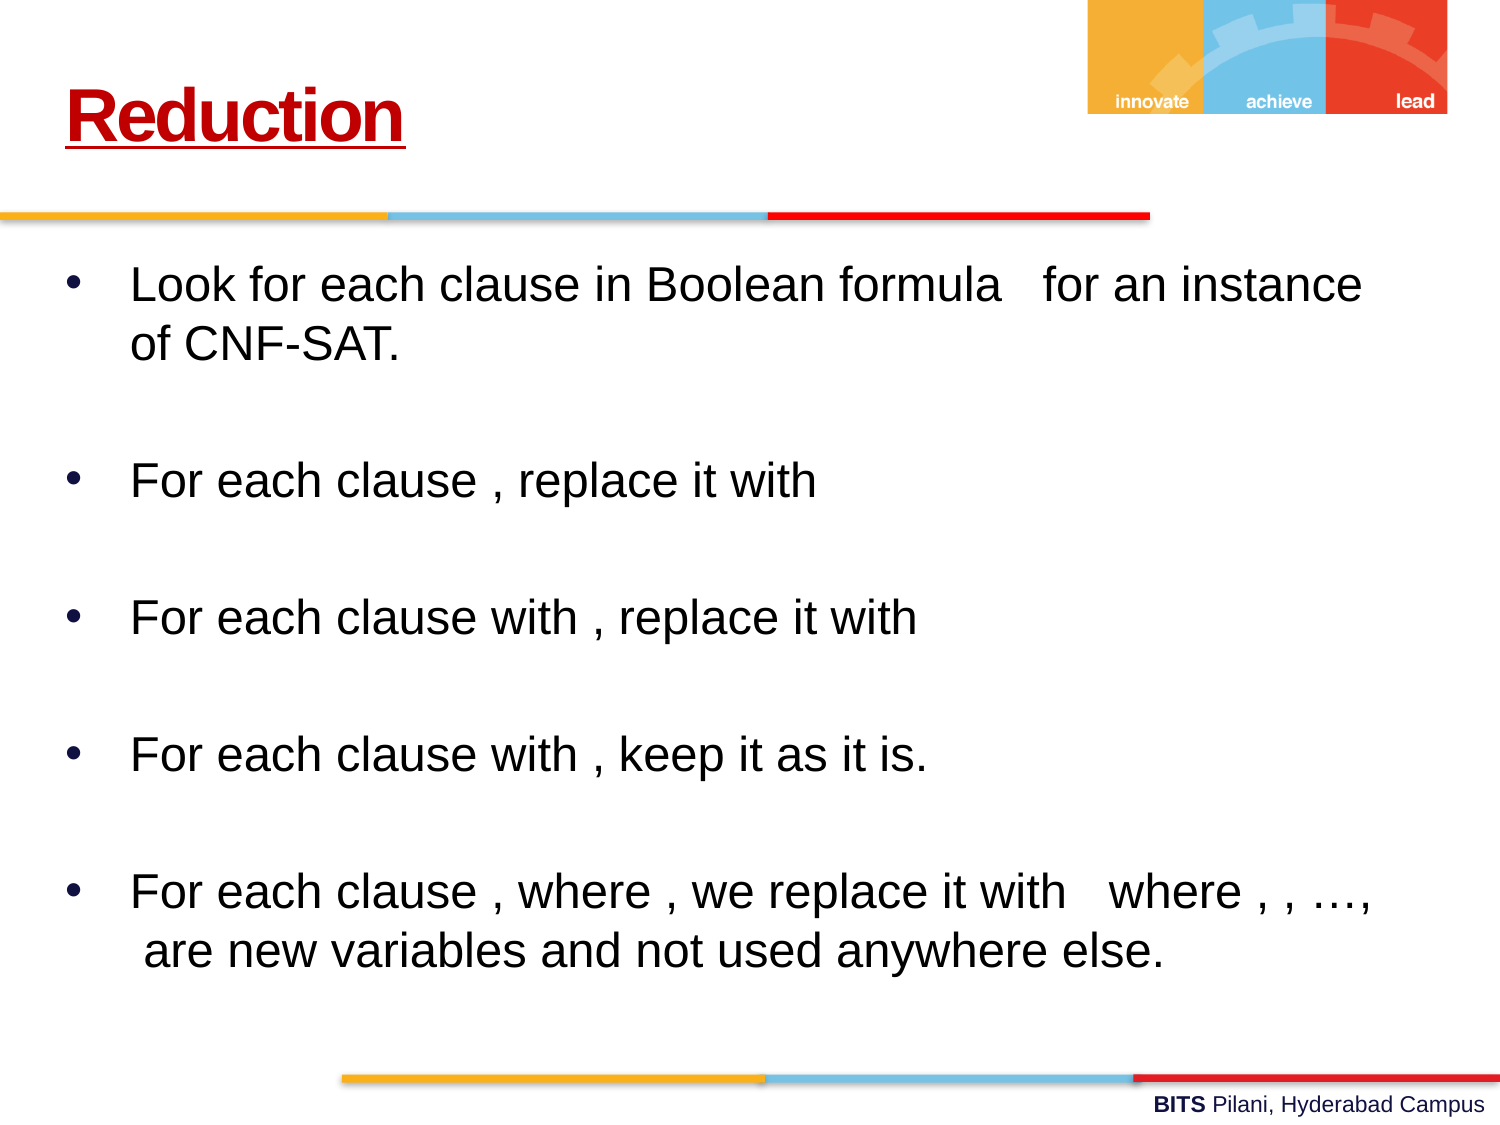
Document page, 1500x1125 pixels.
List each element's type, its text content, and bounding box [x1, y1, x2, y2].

list Reduction [50, 24, 1088, 213]
picture [1087, 0, 1448, 114]
